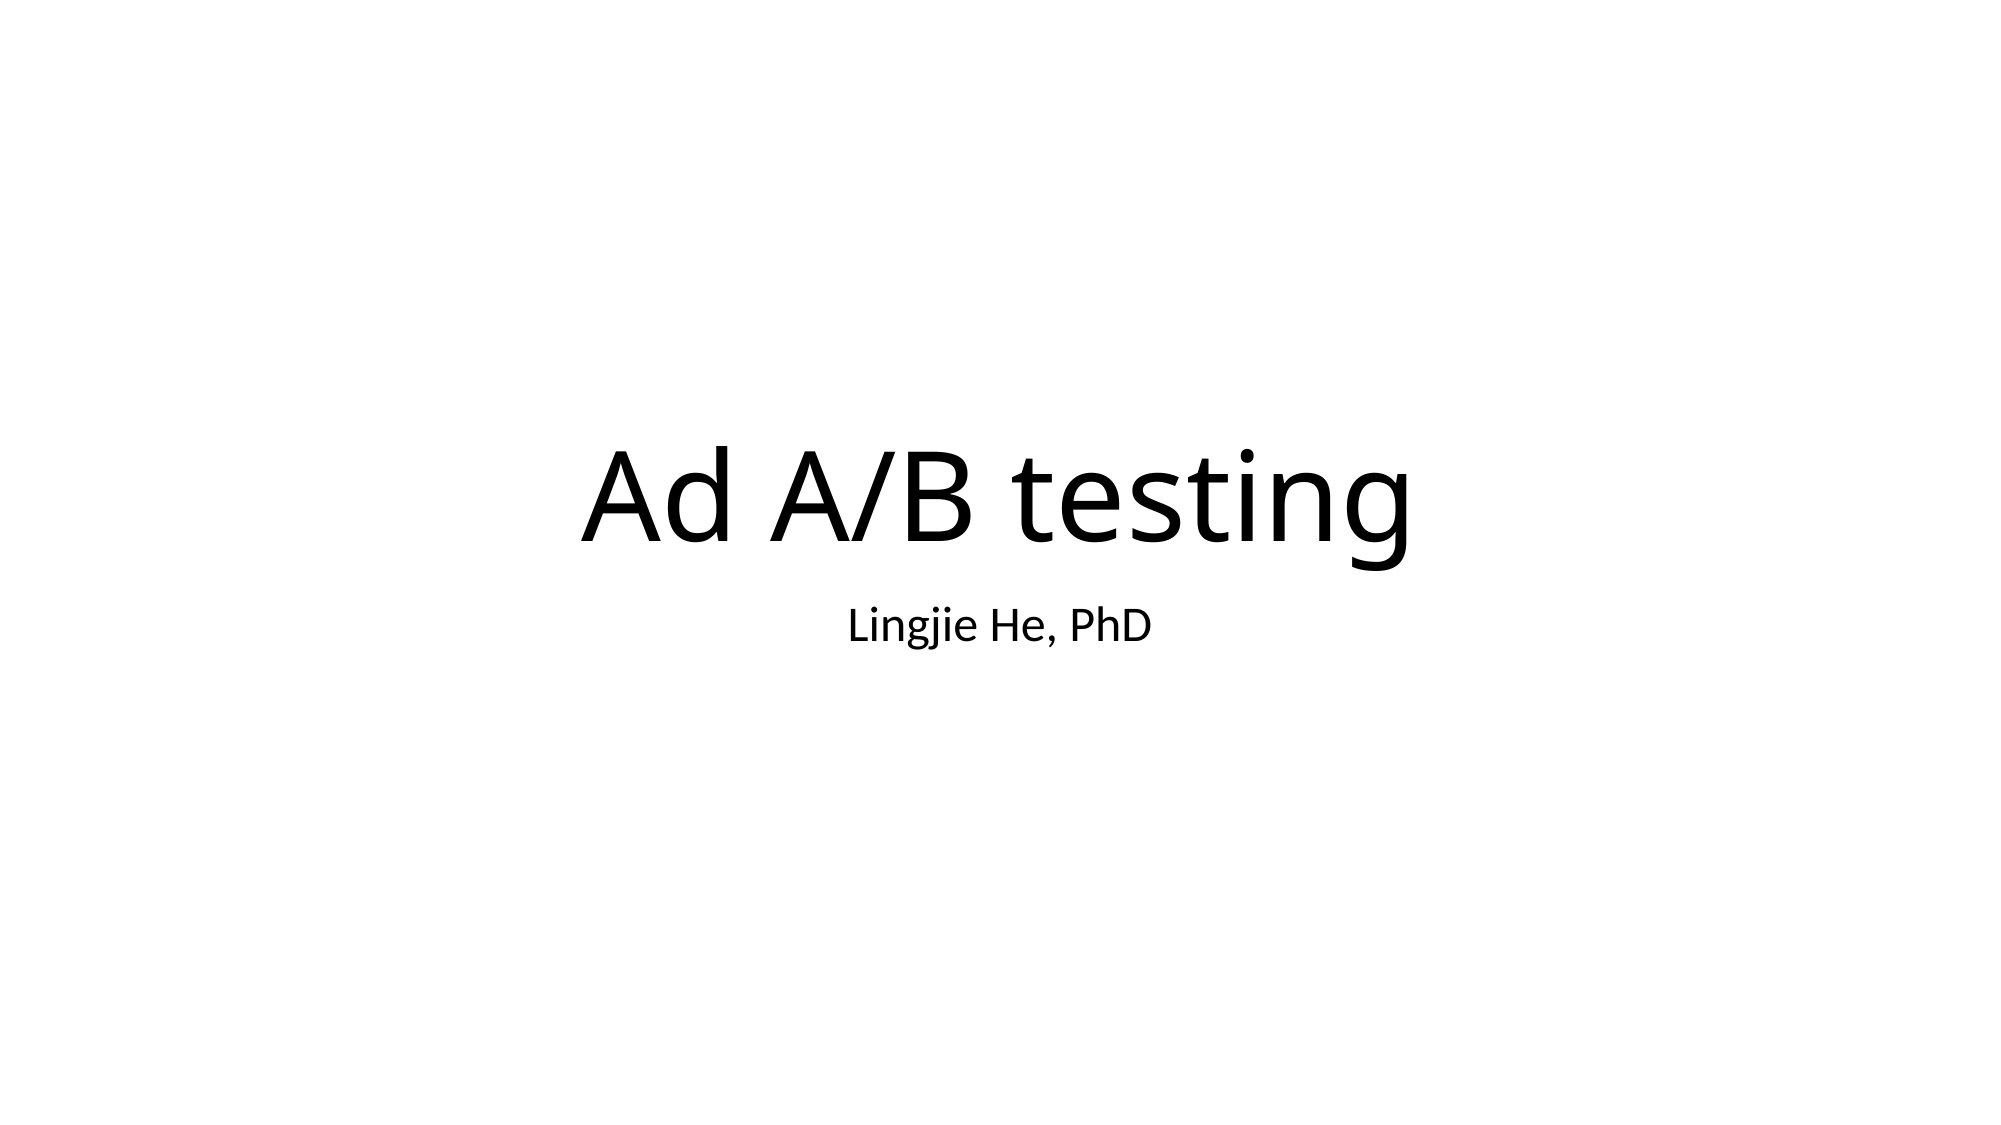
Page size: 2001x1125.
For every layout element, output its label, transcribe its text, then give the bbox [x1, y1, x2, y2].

subtitle Lingjie He, PhD [249, 590, 1750, 863]
title Ad A/B testing [249, 184, 1750, 576]
